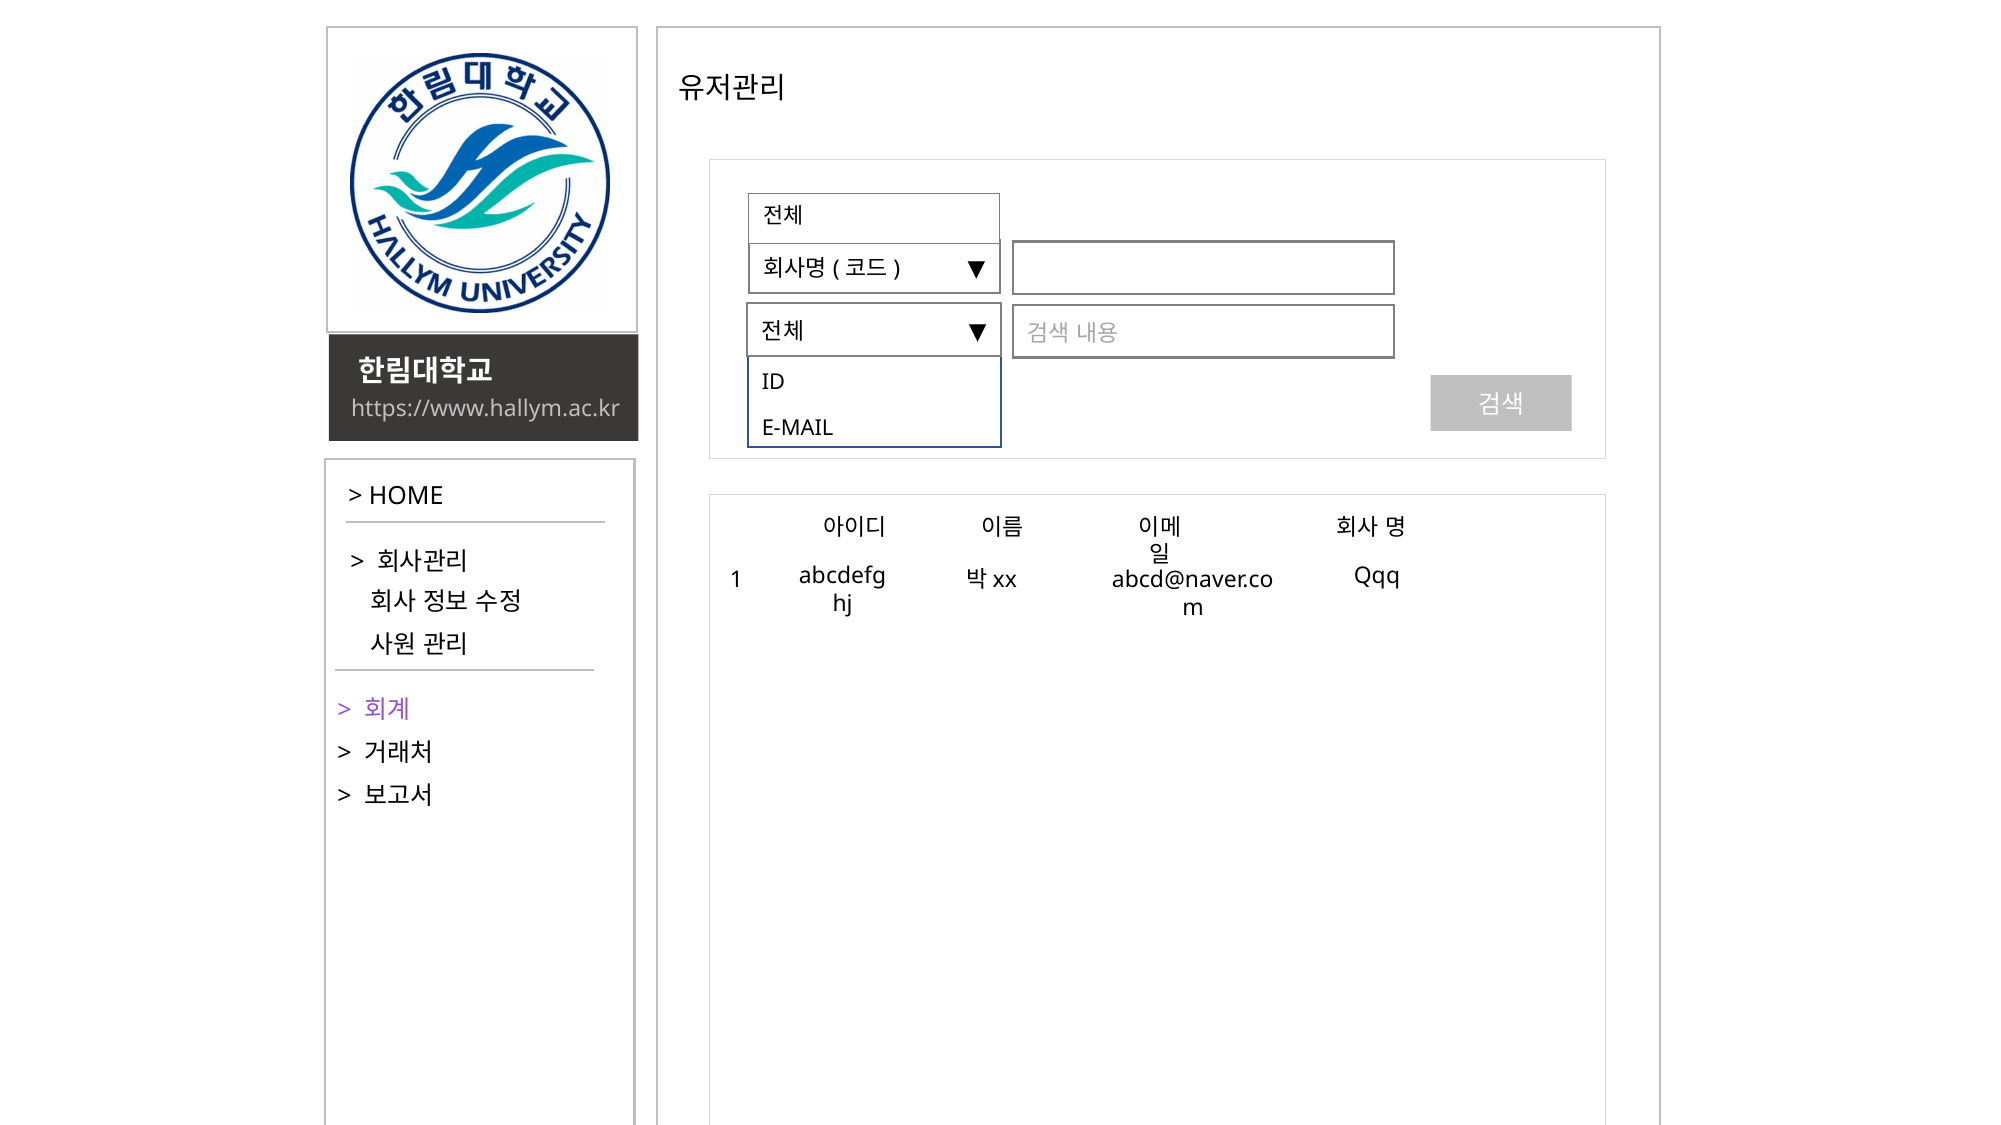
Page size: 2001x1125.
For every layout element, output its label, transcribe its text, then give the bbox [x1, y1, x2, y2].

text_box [747, 303, 1002, 449]
text_box 회사 정보 수정 [355, 578, 652, 620]
text_box [709, 159, 1607, 460]
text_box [748, 240, 1000, 294]
text_box 유저관리 [663, 62, 802, 112]
text_box abcd@naver.com [1089, 557, 1297, 627]
text_box 사원 관리 [355, 620, 652, 666]
picture [350, 53, 610, 313]
text_box > 회사관리 [335, 537, 633, 583]
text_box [1012, 241, 1394, 295]
text_box 검색 [732, 183, 912, 228]
text_box abcdefghj [778, 553, 907, 624]
text_box [326, 26, 638, 333]
text_box > HOME [333, 472, 630, 518]
text_box [709, 493, 1607, 1125]
text_box 1 [715, 556, 778, 600]
text_box 한림대학교 https://www.hallym.ac.kr [328, 333, 639, 442]
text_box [1012, 304, 1394, 358]
text_box [324, 458, 636, 1125]
text_box 박xx [926, 556, 1057, 599]
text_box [322, 670, 620, 818]
text_box 아이디 [806, 505, 905, 548]
text_box 회사 명 [1316, 505, 1427, 548]
text_box 이름 [945, 505, 1060, 548]
text_box [748, 192, 1001, 244]
text_box Qqq [1282, 553, 1472, 596]
text_box [656, 26, 1661, 1125]
text_box 검색 [1430, 374, 1573, 432]
text_box 전체 [748, 194, 993, 236]
text_box 이메일 [1114, 504, 1206, 575]
